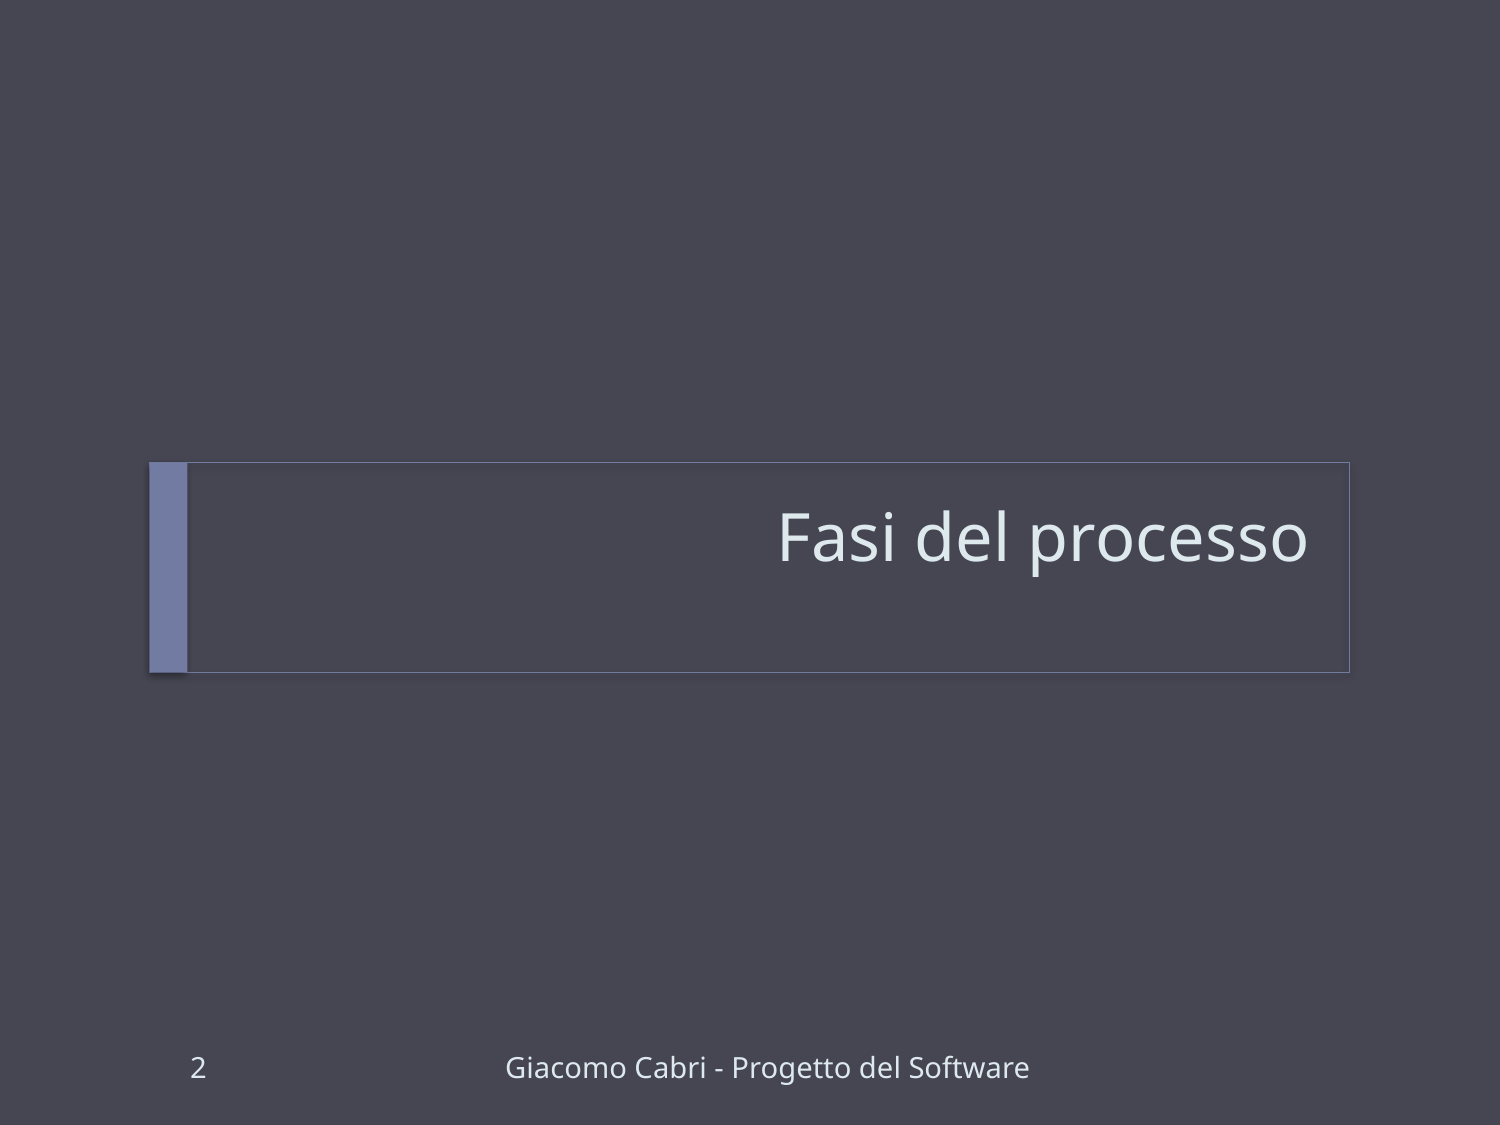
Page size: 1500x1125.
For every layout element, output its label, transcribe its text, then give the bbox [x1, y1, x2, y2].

title Fasi del processo [200, 487, 1325, 663]
footer Giacomo Cabri - Progetto del Software [475, 1042, 1046, 1103]
slide_number 2 [175, 1042, 425, 1103]
